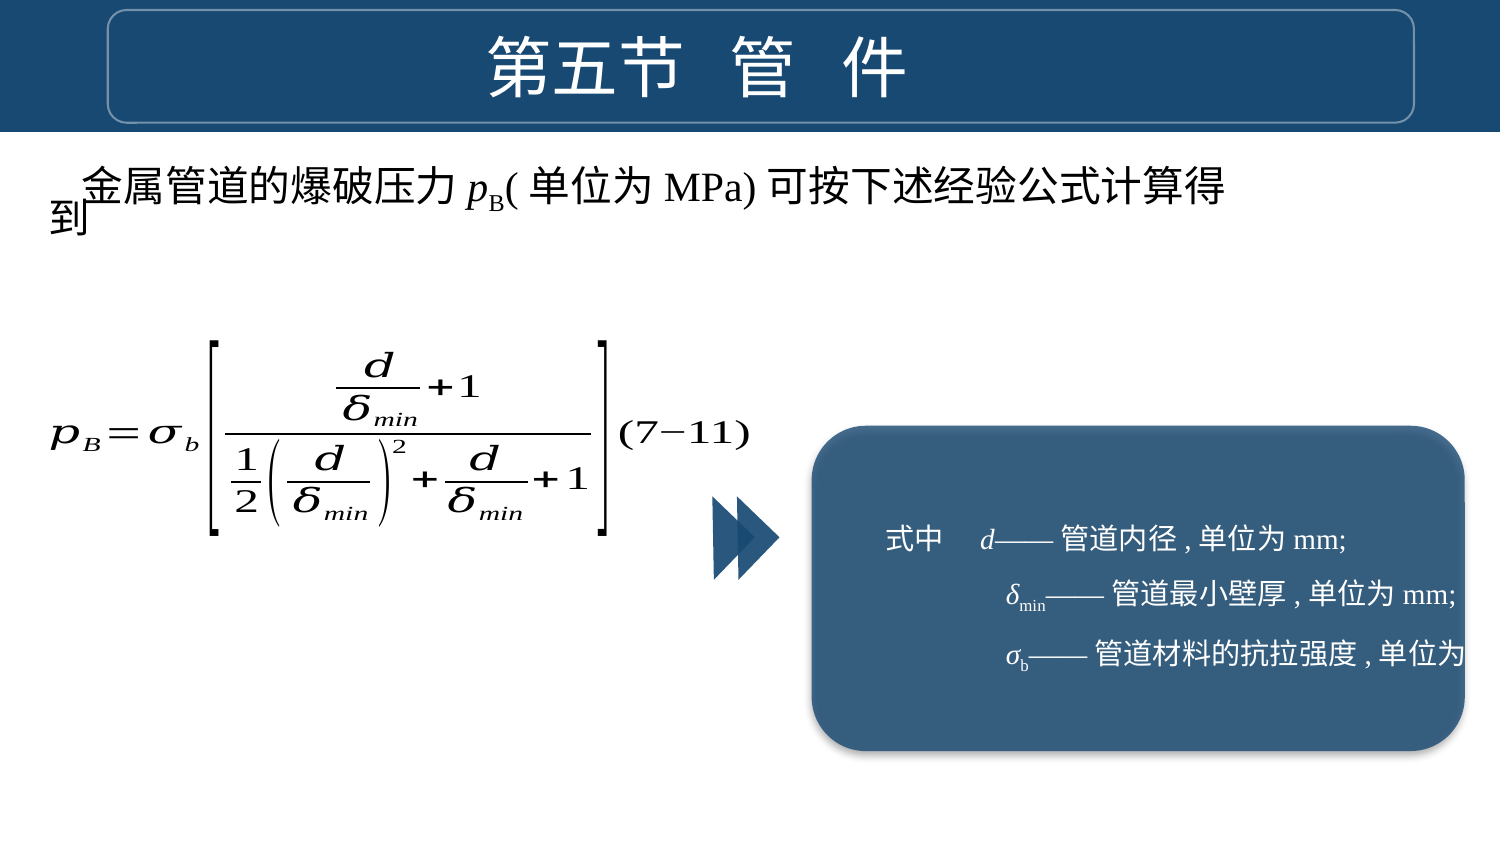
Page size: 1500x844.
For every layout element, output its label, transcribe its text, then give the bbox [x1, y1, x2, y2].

text_box [109, 8, 1416, 124]
text_box [811, 425, 1465, 752]
text_box [711, 493, 737, 583]
text_box 金属管道的爆破压力pB(单位为MPa)可按下述经验公式计算得到 [33, 184, 1250, 224]
text_box 第五节 管 件 [70, 18, 1324, 113]
text_box [735, 493, 781, 583]
text_box 式中 d——管道内径,单位为mm; δmin——管道最小壁厚,单位为mm; σb——管道材料的抗拉强度,单位为MPa。 [841, 495, 1500, 683]
